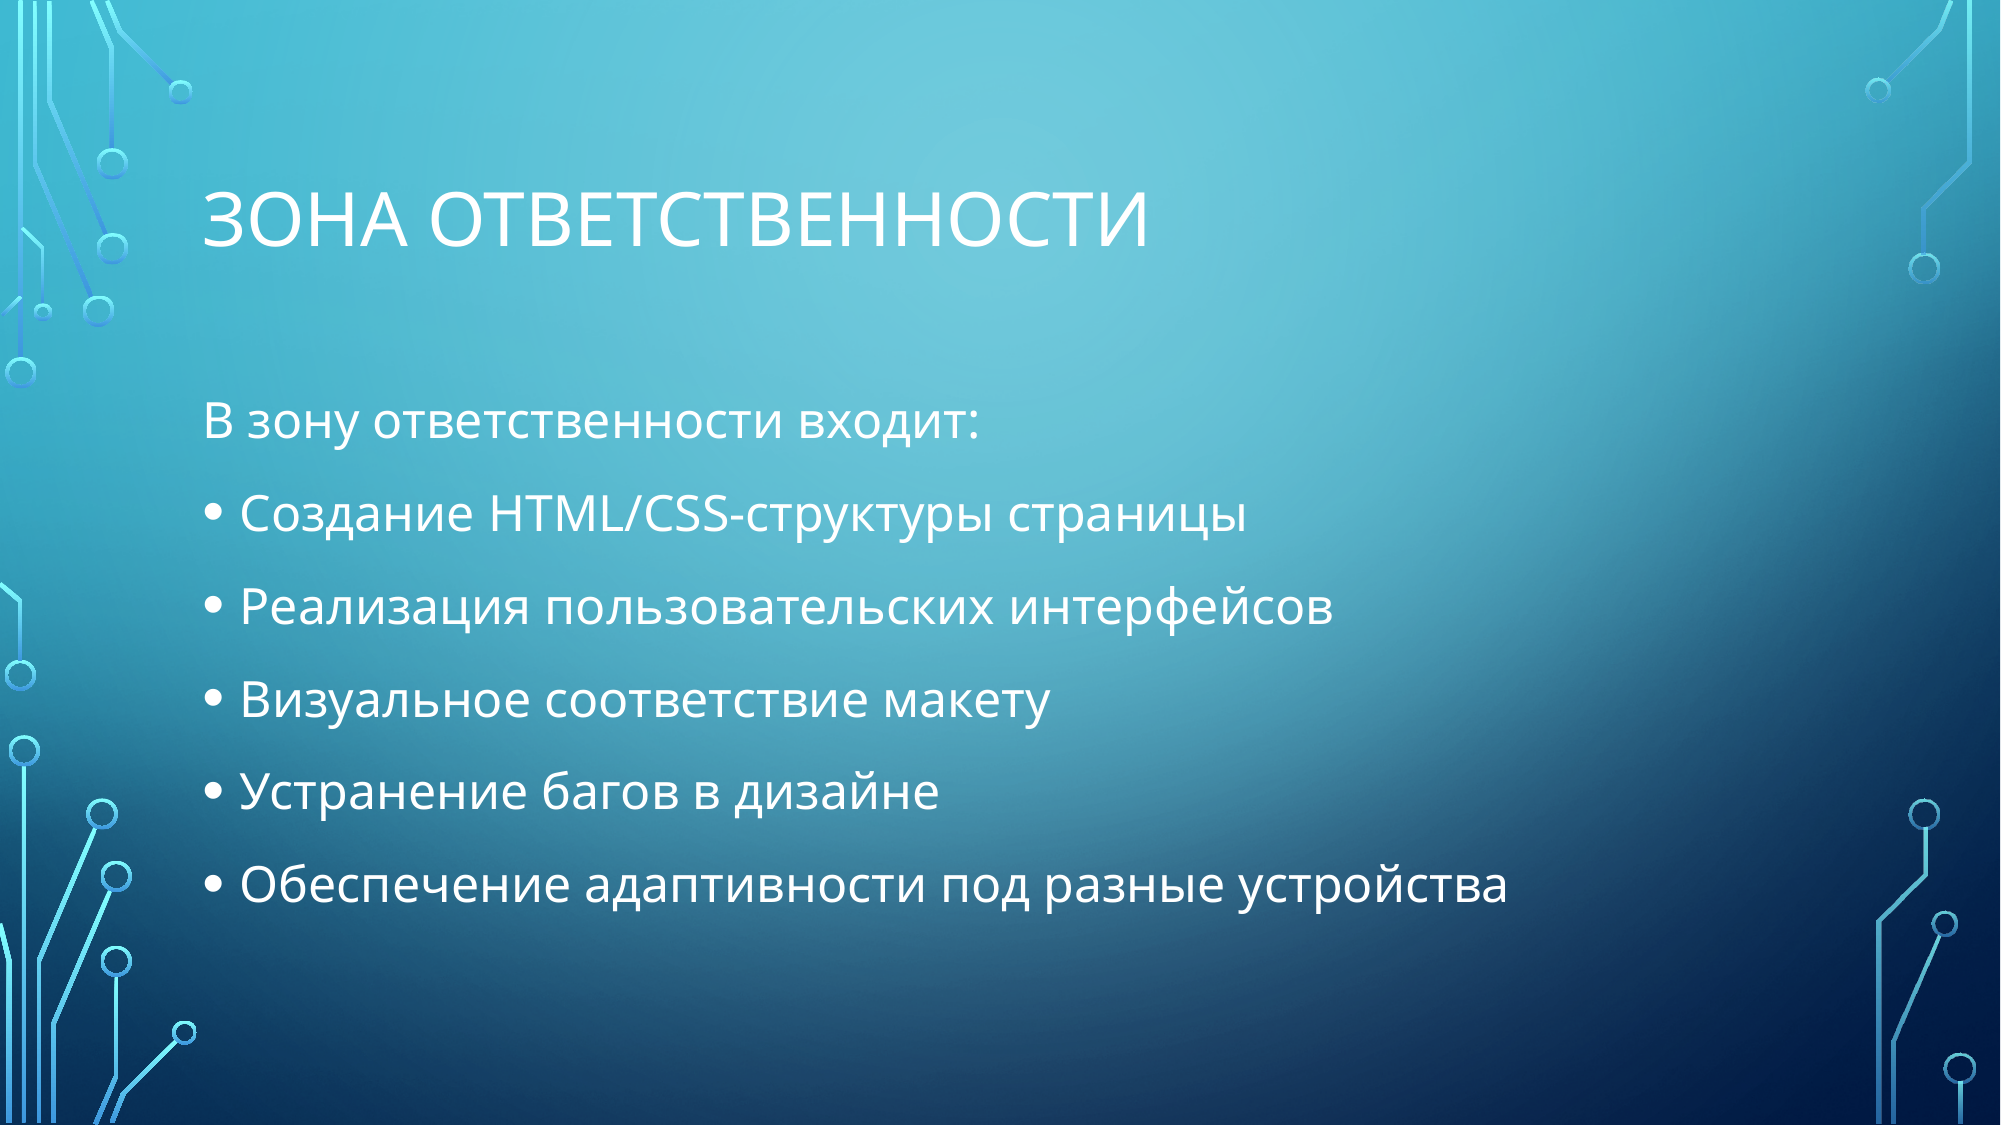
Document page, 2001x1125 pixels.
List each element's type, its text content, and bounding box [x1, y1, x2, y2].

title Зона ответственности [187, 101, 1813, 344]
list В зону ответственности входит: Создание HTML/CSS-структуры страницы Реализация пользовательских интерфейсов Визуальное соответствие макету Устранение багов в дизайне Обеспечение адаптивности под разные устройства [187, 369, 1813, 950]
